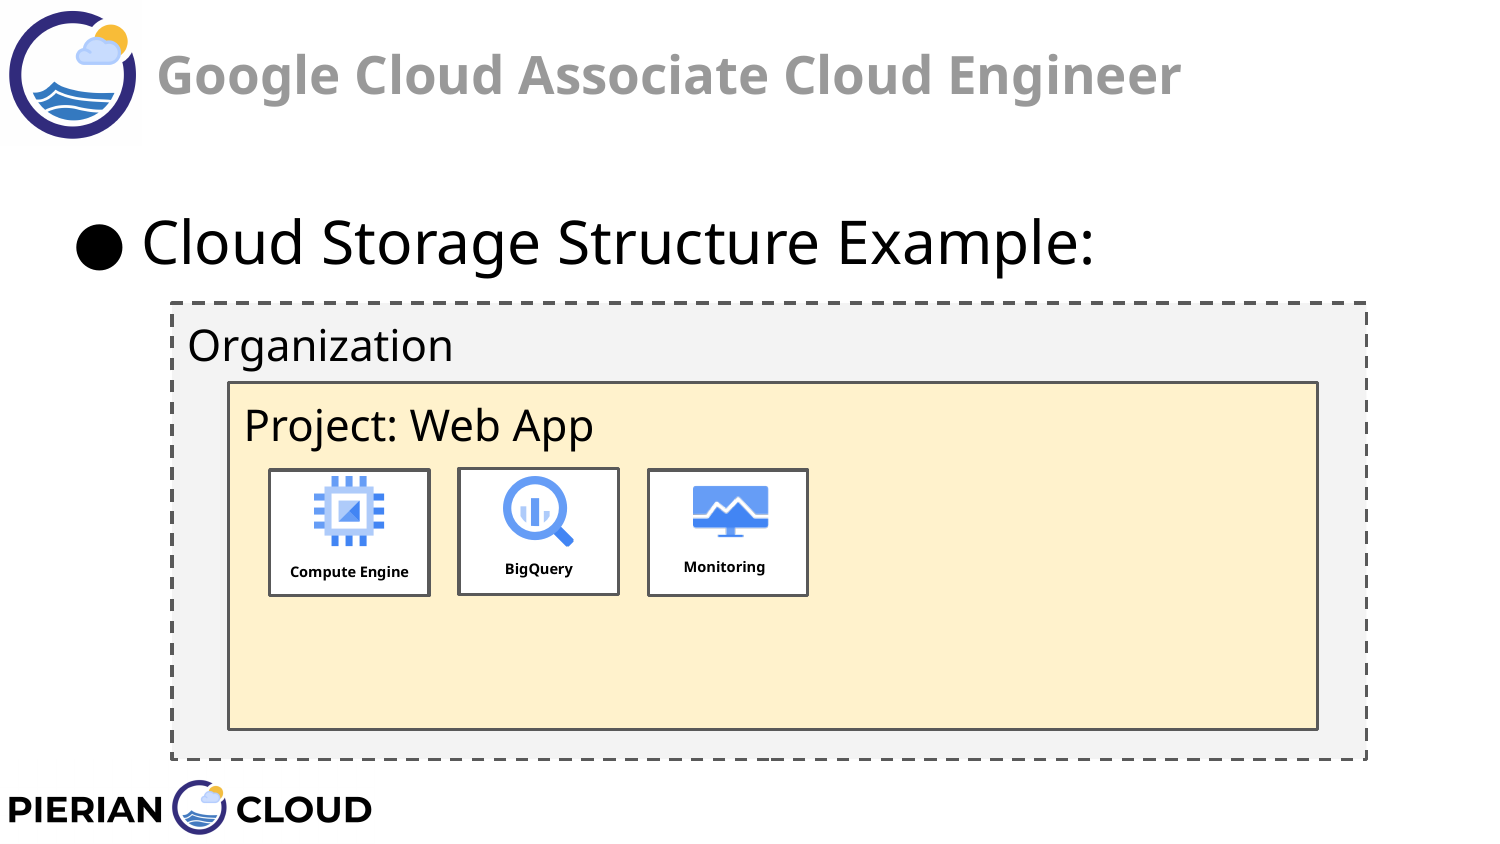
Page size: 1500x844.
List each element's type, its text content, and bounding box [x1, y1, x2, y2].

picture [0, 0, 142, 146]
text_box BigQuery [465, 548, 613, 590]
text_box Project: Web App [228, 382, 1318, 730]
picture [0, 758, 375, 844]
text_box Monitoring [648, 546, 801, 589]
picture [314, 476, 385, 548]
subtitle Cloud Storage Structure Example: [51, 189, 1476, 779]
text_box [459, 468, 619, 595]
picture [692, 485, 769, 539]
text_box Organization [172, 303, 1367, 760]
text_box [269, 470, 430, 546]
title Google Cloud Associate Cloud Engineer [146, 25, 1420, 120]
picture [503, 476, 575, 548]
text_box Compute Engine [269, 546, 430, 596]
text_box [648, 470, 808, 596]
